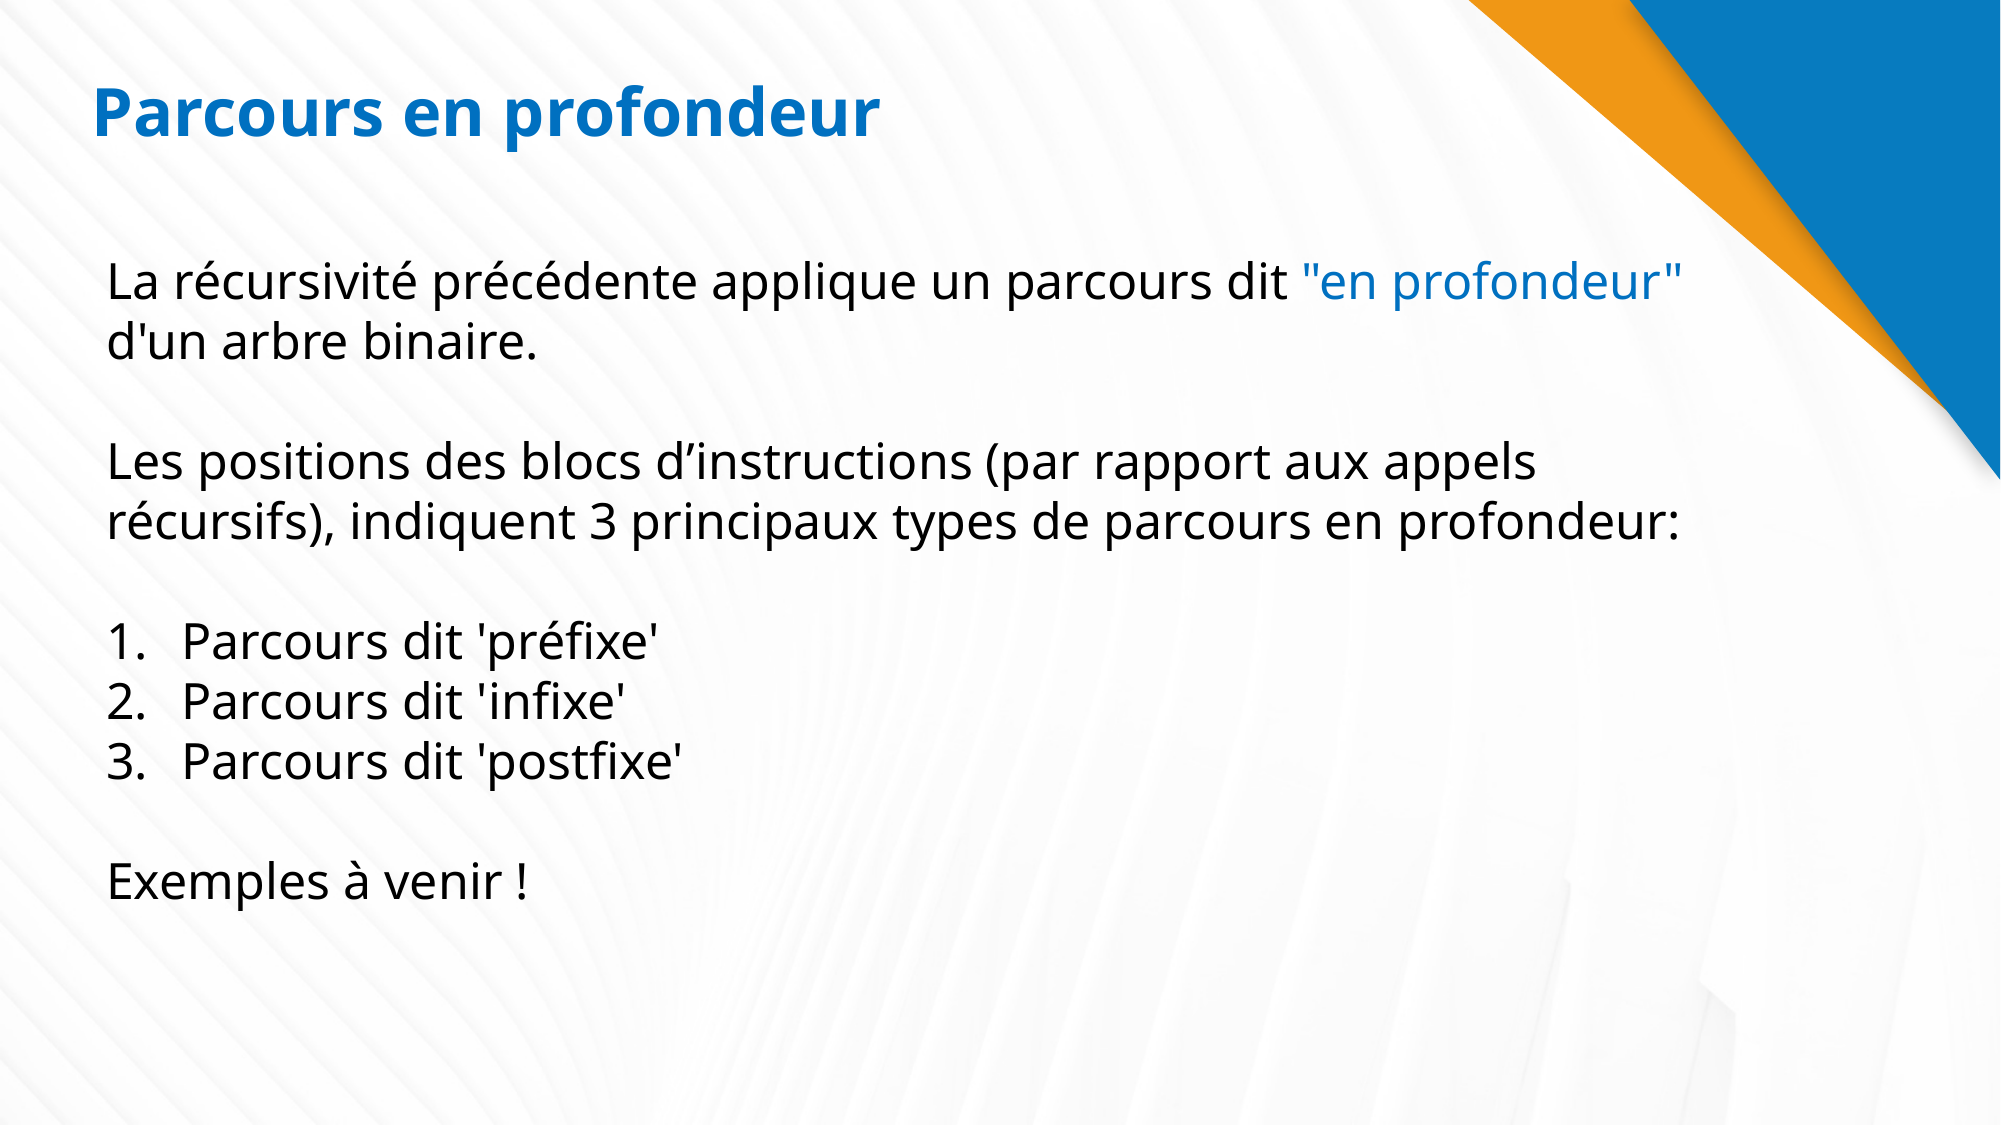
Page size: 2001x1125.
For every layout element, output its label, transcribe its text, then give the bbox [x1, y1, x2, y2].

picture [0, 0, 2001, 1125]
text_box La récursivité précédente applique un parcours dit "en profondeur" d'un arbre binaire. Les positions des blocs d’instructions (par rapport aux appels récursifs), indiquent 3 principaux types de parcours en profondeur: Parcours dit 'préfixe' Parcours dit 'infixe' Parcours dit 'postfixe' Exemples à venir ! [91, 242, 1788, 1038]
title Parcours en profondeur [91, 57, 1682, 159]
